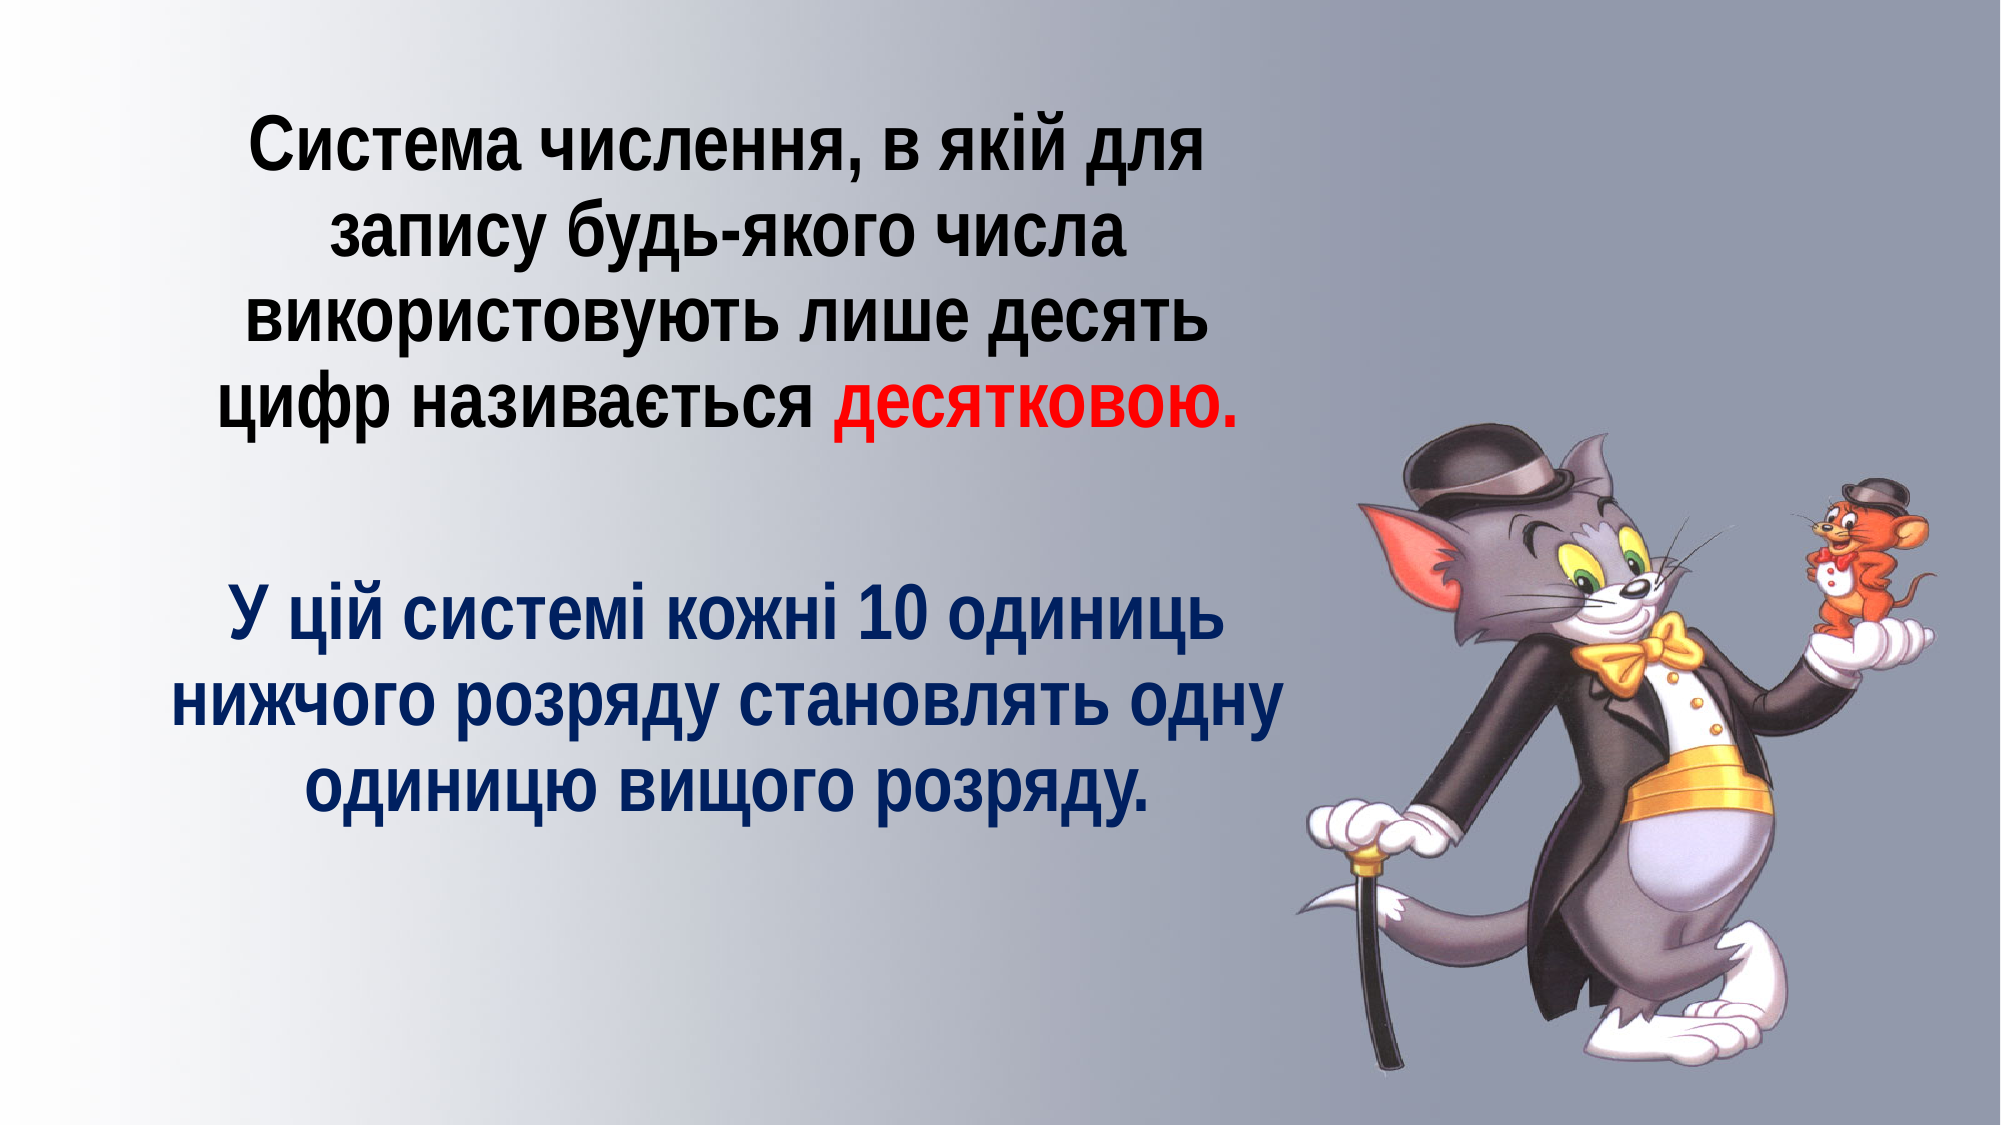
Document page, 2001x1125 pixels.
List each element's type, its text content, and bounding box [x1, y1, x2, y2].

list Система числення, в якій для запису будь-якого числа використовують лише десять цифр називається десятковою. У цій системі кожні 10 одиниць нижчого розряду становлять одну одиницю вищого розряду. [137, 94, 1319, 1014]
picture [0, 0, 2001, 1125]
